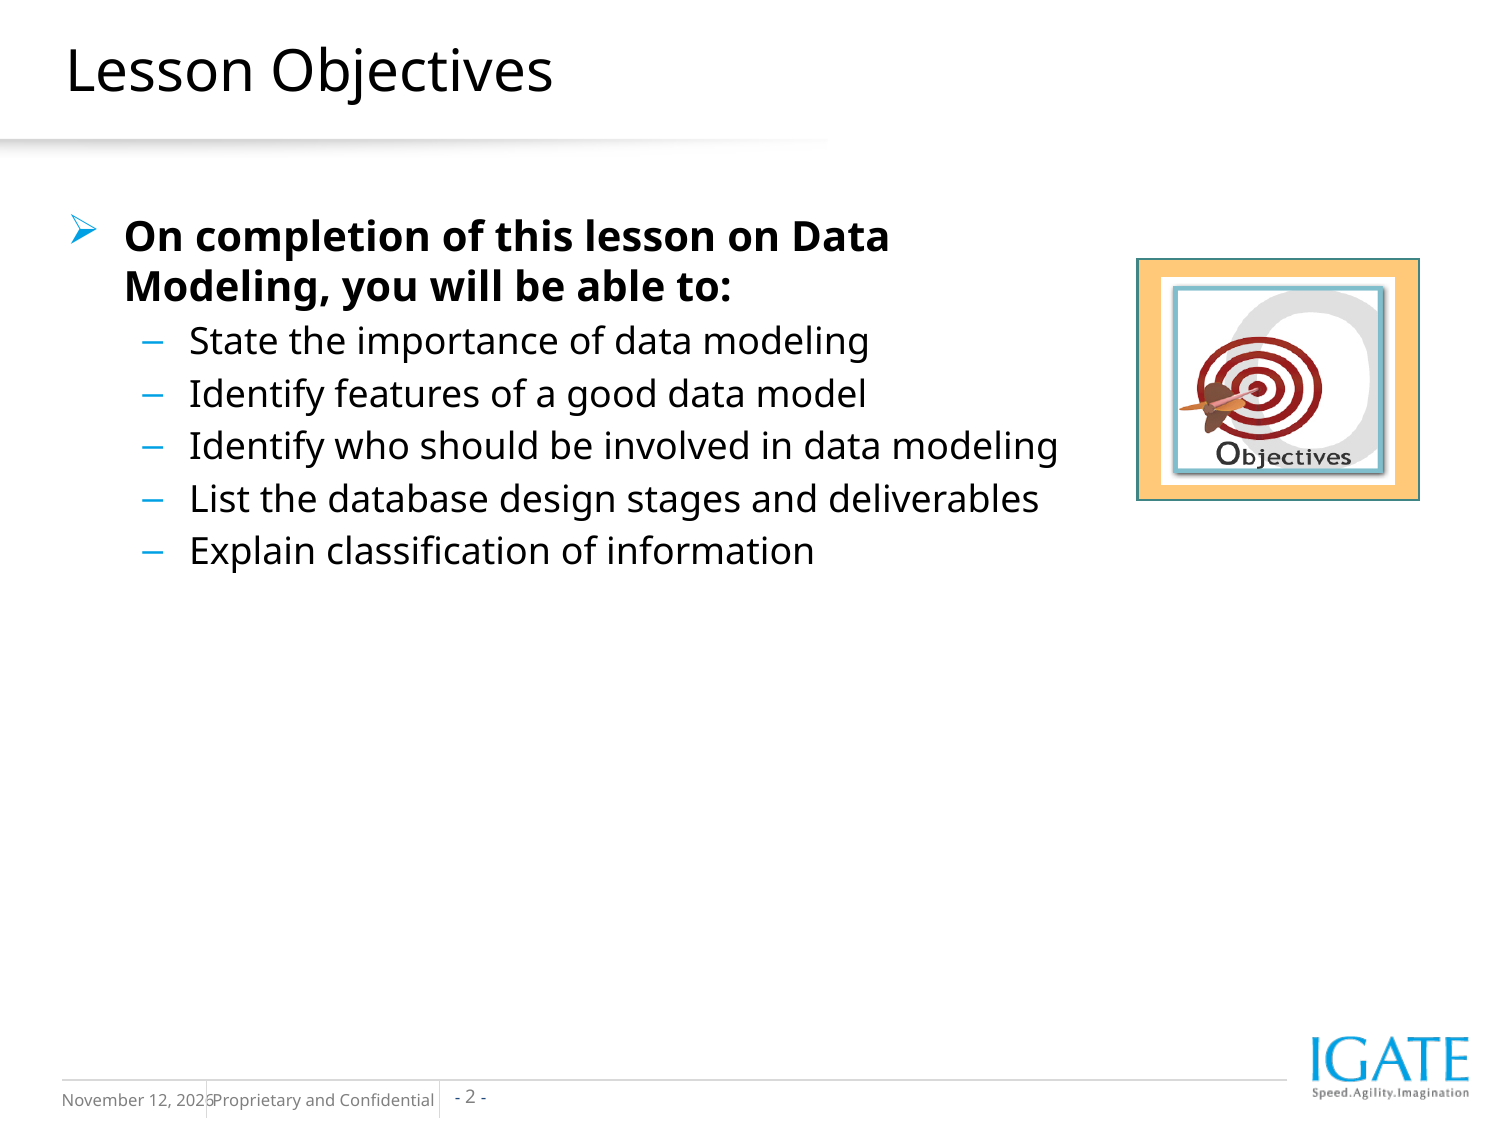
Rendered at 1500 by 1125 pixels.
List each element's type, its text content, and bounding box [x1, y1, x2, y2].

picture [1304, 1028, 1475, 1105]
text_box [1137, 258, 1420, 501]
picture [0, 112, 919, 174]
list On completion of this lesson on Data Modeling, you will be able to: State the importance of data modeling Identify features of a good data model Identify who should be involved in data modeling List the database design stages and deliverables Explain classification of information [52, 202, 1078, 919]
title Lesson Objectives [50, 3, 1400, 134]
